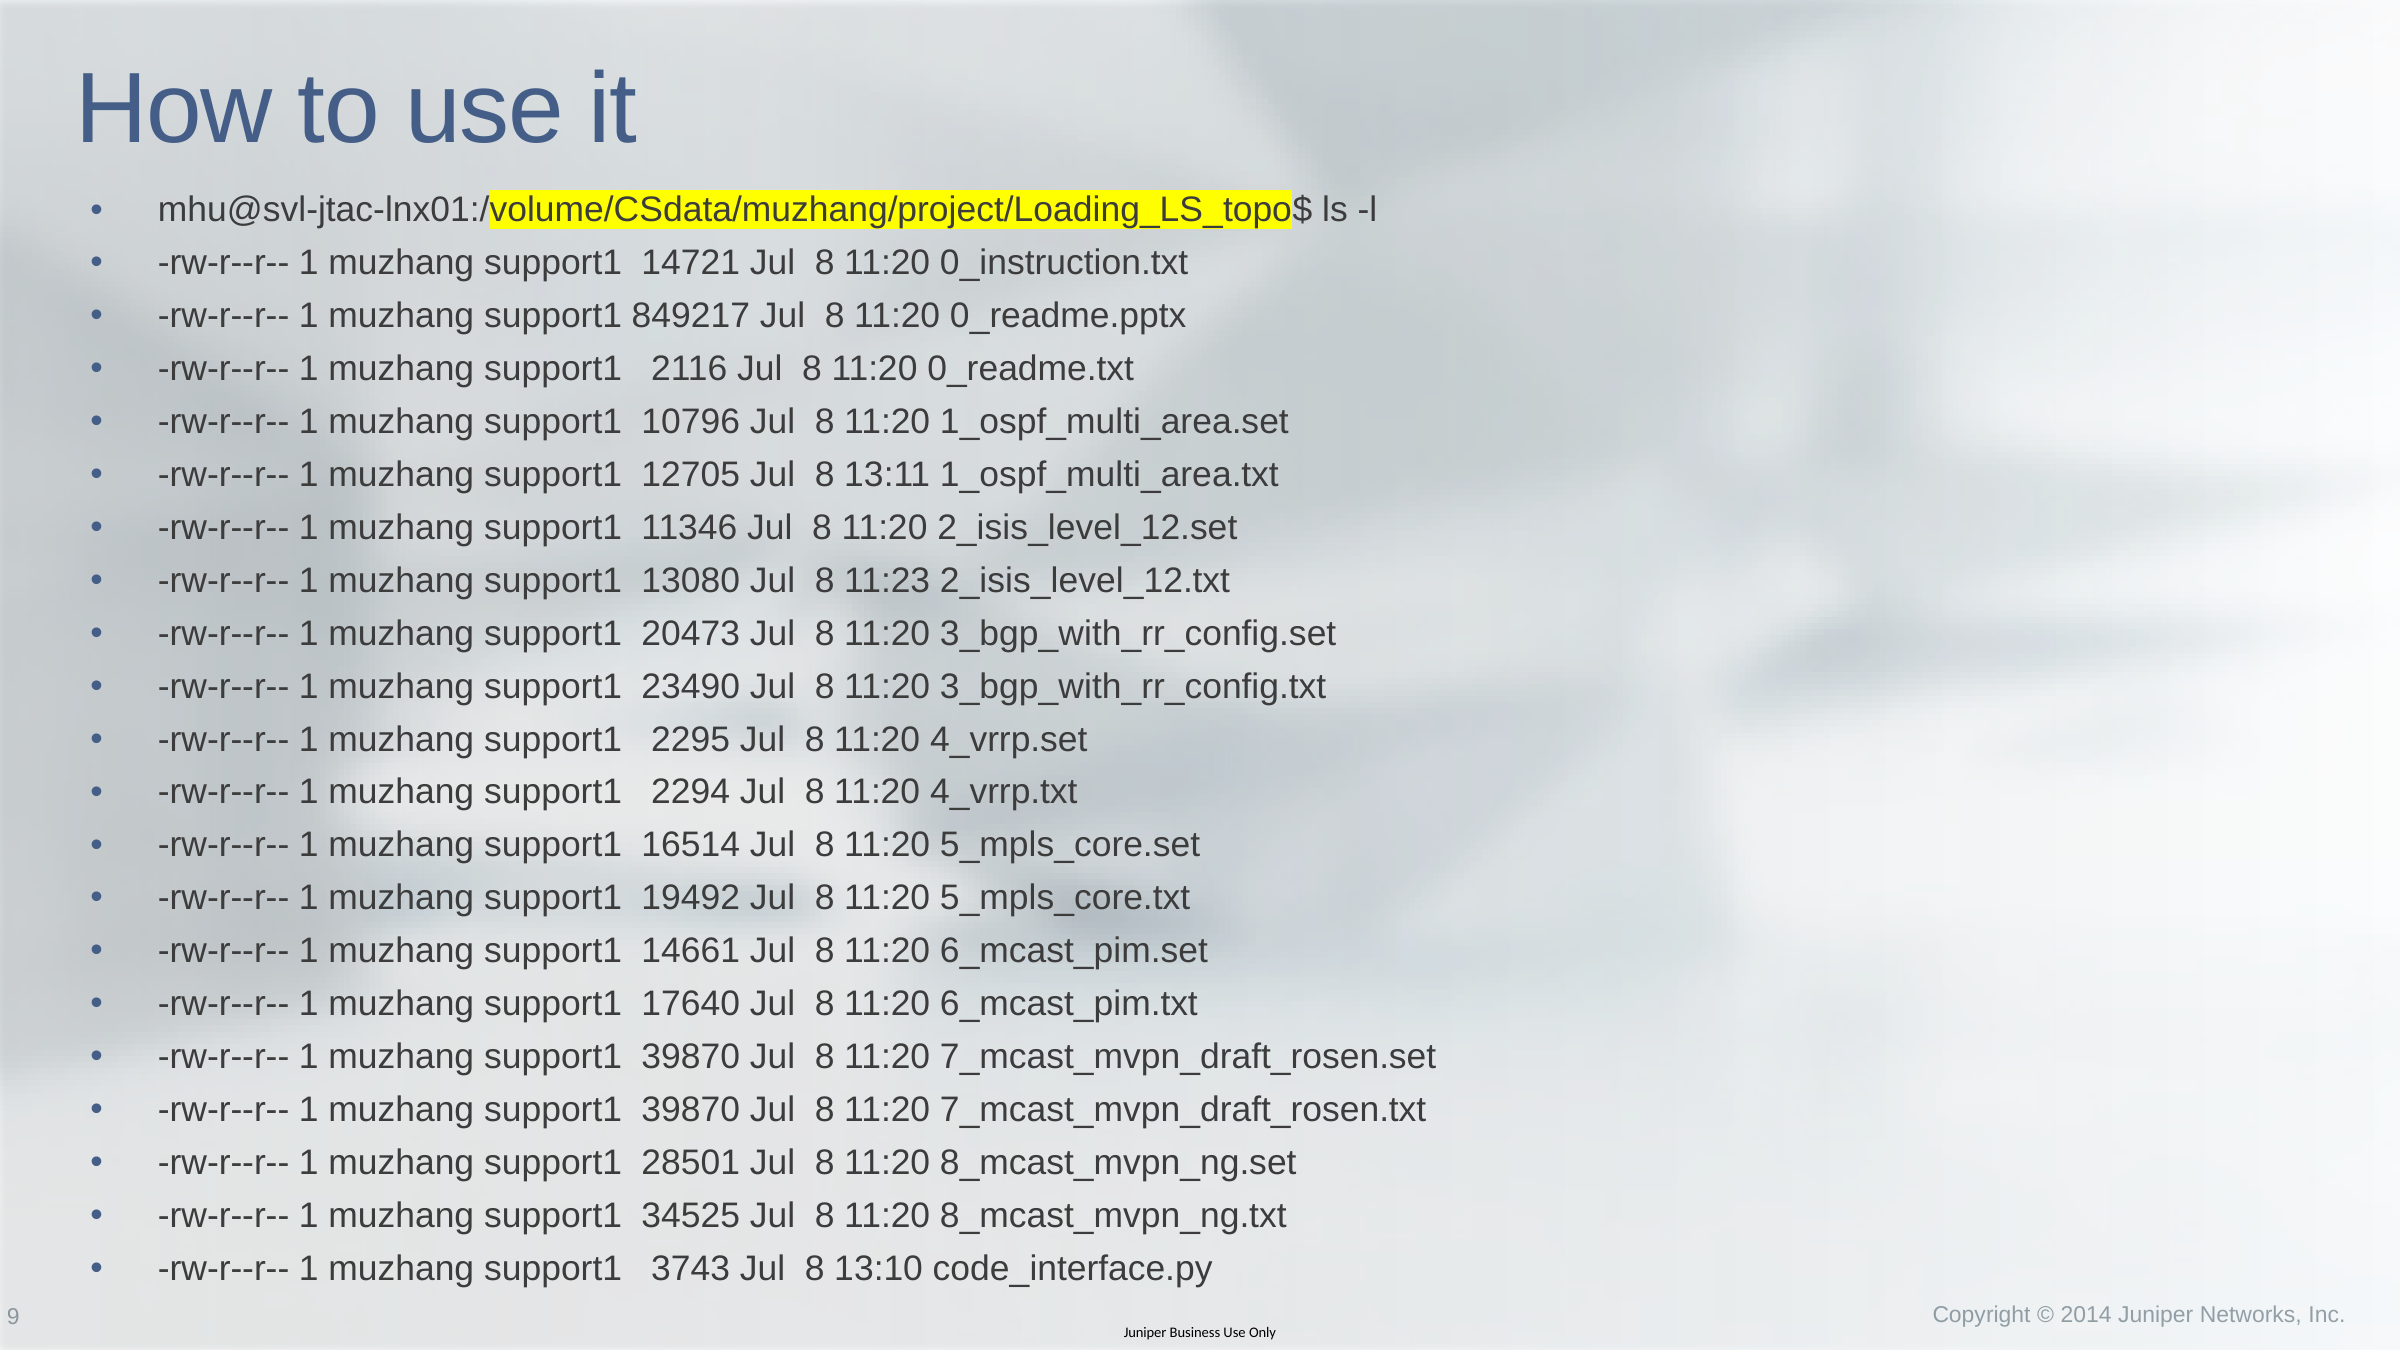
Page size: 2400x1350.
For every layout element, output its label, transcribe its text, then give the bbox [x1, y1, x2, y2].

list mhu@svl-jtac-lnx01:/volume/CSdata/muzhang/project/Loading_LS_topo$ ls -l -rw-r--r-- 1 muzhang support1 14721 Jul 8 11:20 0_instruction.txt -rw-r--r-- 1 muzhang support1 849217 Jul 8 11:20 0_readme.pptx -rw-r--r-- 1 muzhang support1 2116 Jul 8 11:20 0_readme.txt -rw-r--r-- 1 muzhang support1 10796 Jul 8 11:20 1_ospf_multi_area.set -rw-r--r-- 1 muzhang support1 12705 Jul 8 13:11 1_ospf_multi_area.txt -rw-r--r-- 1 muzhang support1 11346 Jul 8 11:20 2_isis_level_12.set -rw-r--r-- 1 muzhang support1 13080 Jul 8 11:23 2_isis_level_12.txt -rw-r--r-- 1 muzhang support1 20473 Jul 8 11:20 3_bgp_with_rr_config.set -rw-r--r-- 1 muzhang support1 23490 Jul 8 11:20 3_bgp_with_rr_config.txt -rw-r--r-- 1 muzhang support1 2295 Jul 8 11:20 4_vrrp.set -rw-r--r-- 1 muzhang support1 2294 Jul 8 11:20 4_vrrp.txt -rw-r--r-- 1 muzhang support1 16514 Jul 8 11:20 5_mpls_core.set -rw-r--r-- 1 muzhang support1 19492 Jul 8 11:20 5_mpls_core.txt -rw-r--r-- 1 muzhang support1 14661 Jul 8 11:20 6_mcast_pim.set -rw-r--r-- 1 muzhang support1 17640 Jul 8 11:20 6_mcast_pim.txt -rw-r--r-- 1 muzhang support1 39870 Jul 8 11:20 7_mcast_mvpn_draft_rosen.set -rw-r--r-- 1 muzhang support1 39870 Jul 8 11:20 7_mcast_mvpn_draft_rosen.txt -rw-r--r-- 1 muzhang support1 28501 Jul 8 11:20 8_mcast_mvpn_ng.set -rw-r--r-- 1 muzhang support1 34525 Jul 8 11:20 8_mcast_mvpn_ng.txt -rw-r--r-- 1 muzhang support1 3743 Jul 8 13:10 code_interface.py [75, 182, 2236, 1295]
title How to use it [75, 55, 2236, 165]
